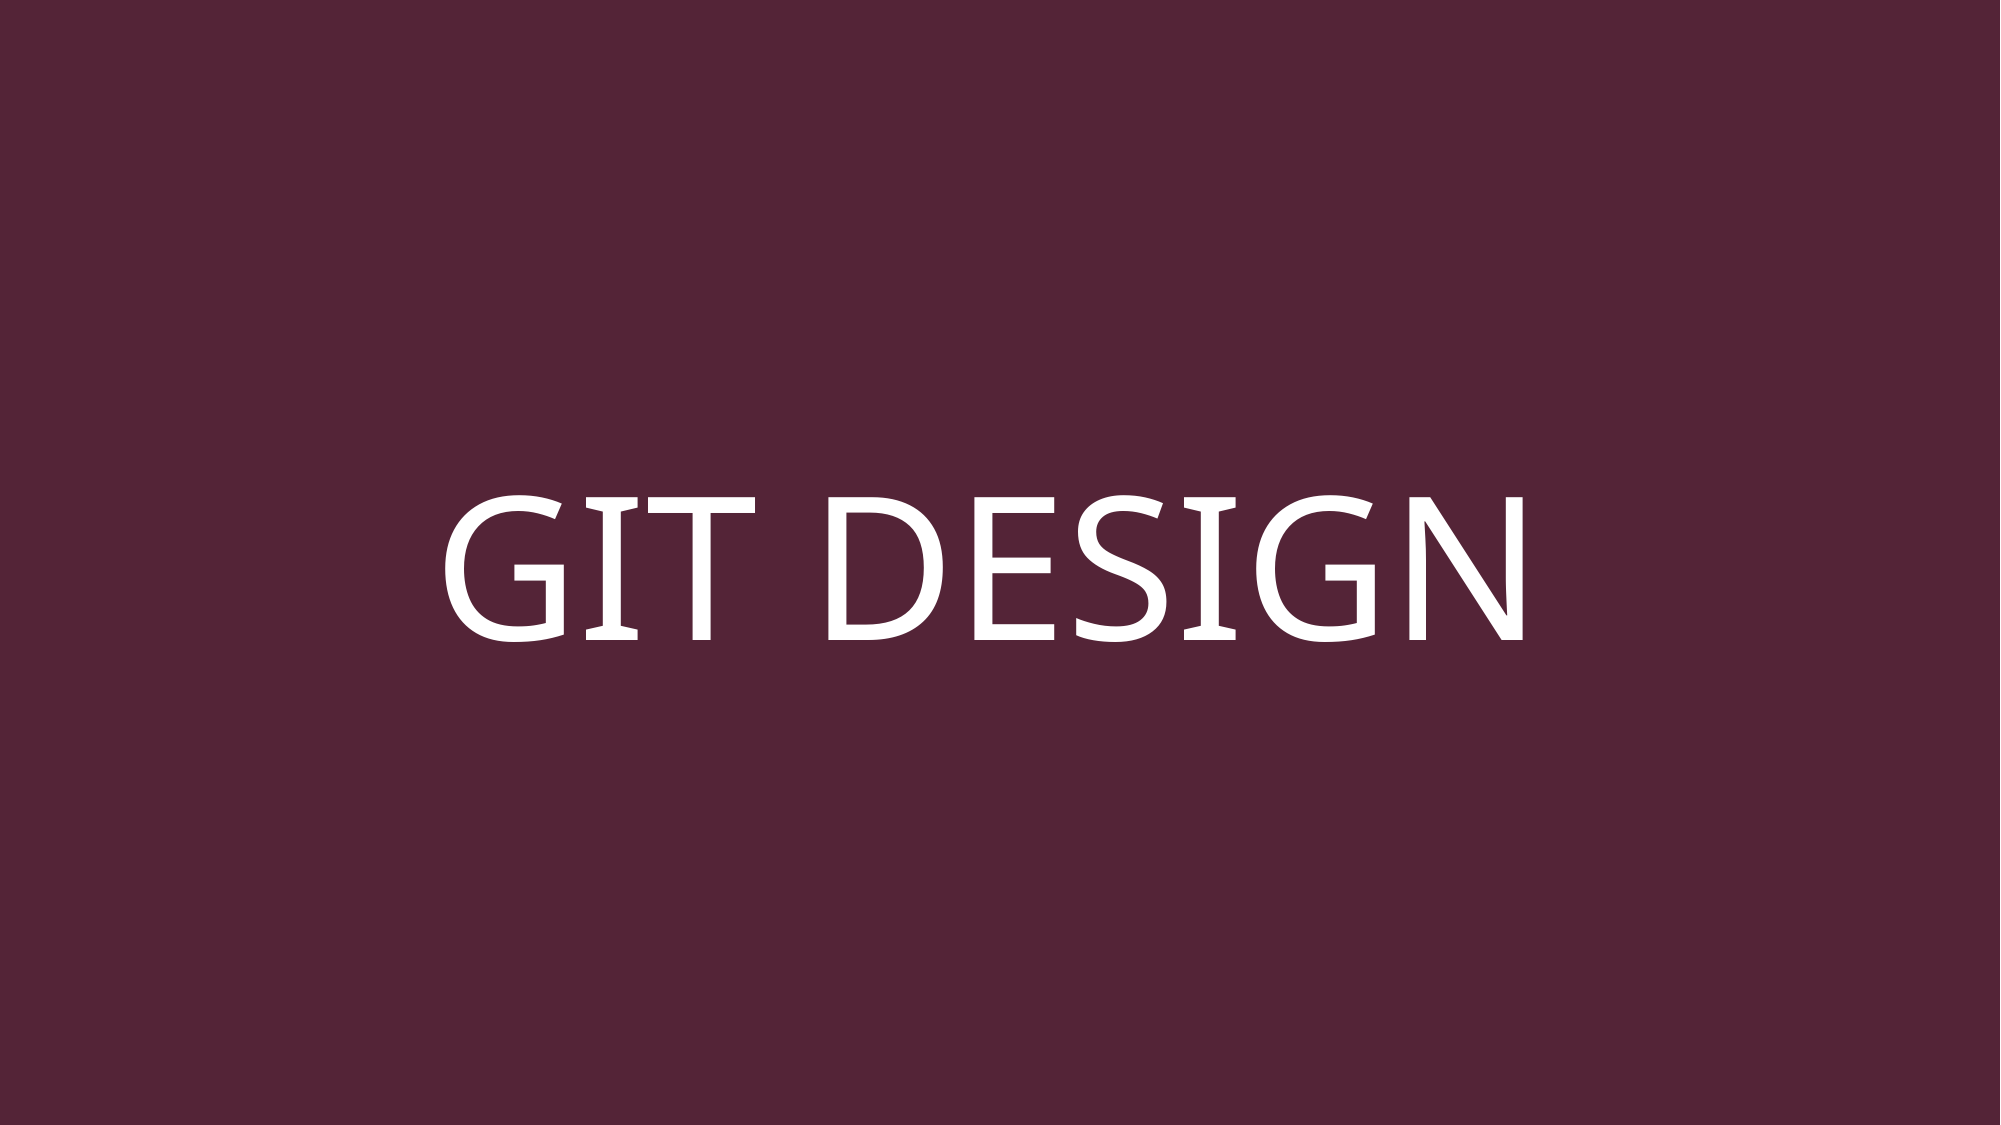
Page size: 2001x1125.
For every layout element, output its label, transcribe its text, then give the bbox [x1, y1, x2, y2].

list GIT DESIGN [48, 68, 1928, 1067]
